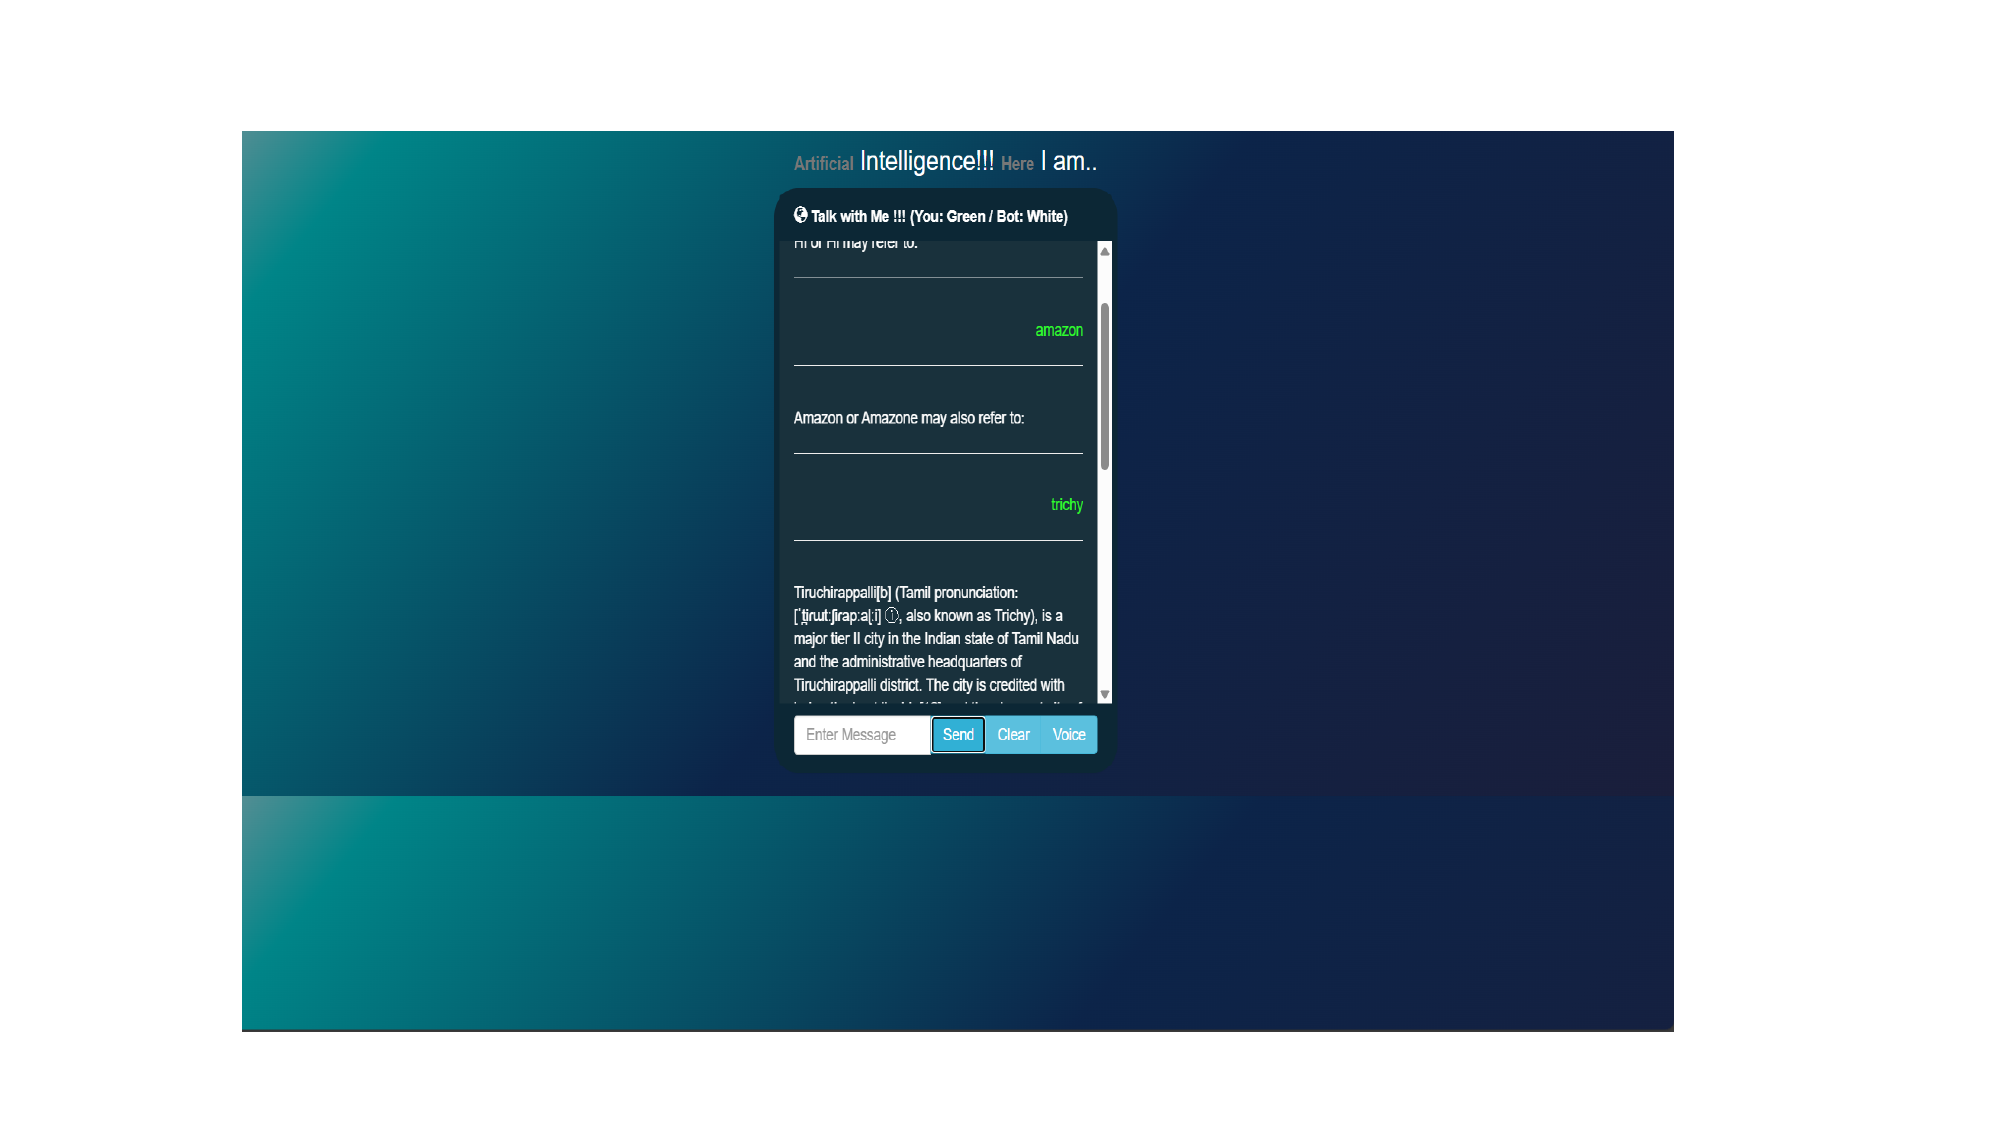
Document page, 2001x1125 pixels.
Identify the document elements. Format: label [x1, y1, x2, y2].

picture [241, 130, 775, 779]
picture [887, 156, 897, 169]
picture [796, 161, 808, 169]
picture [241, 130, 1674, 1033]
picture [868, 156, 877, 169]
